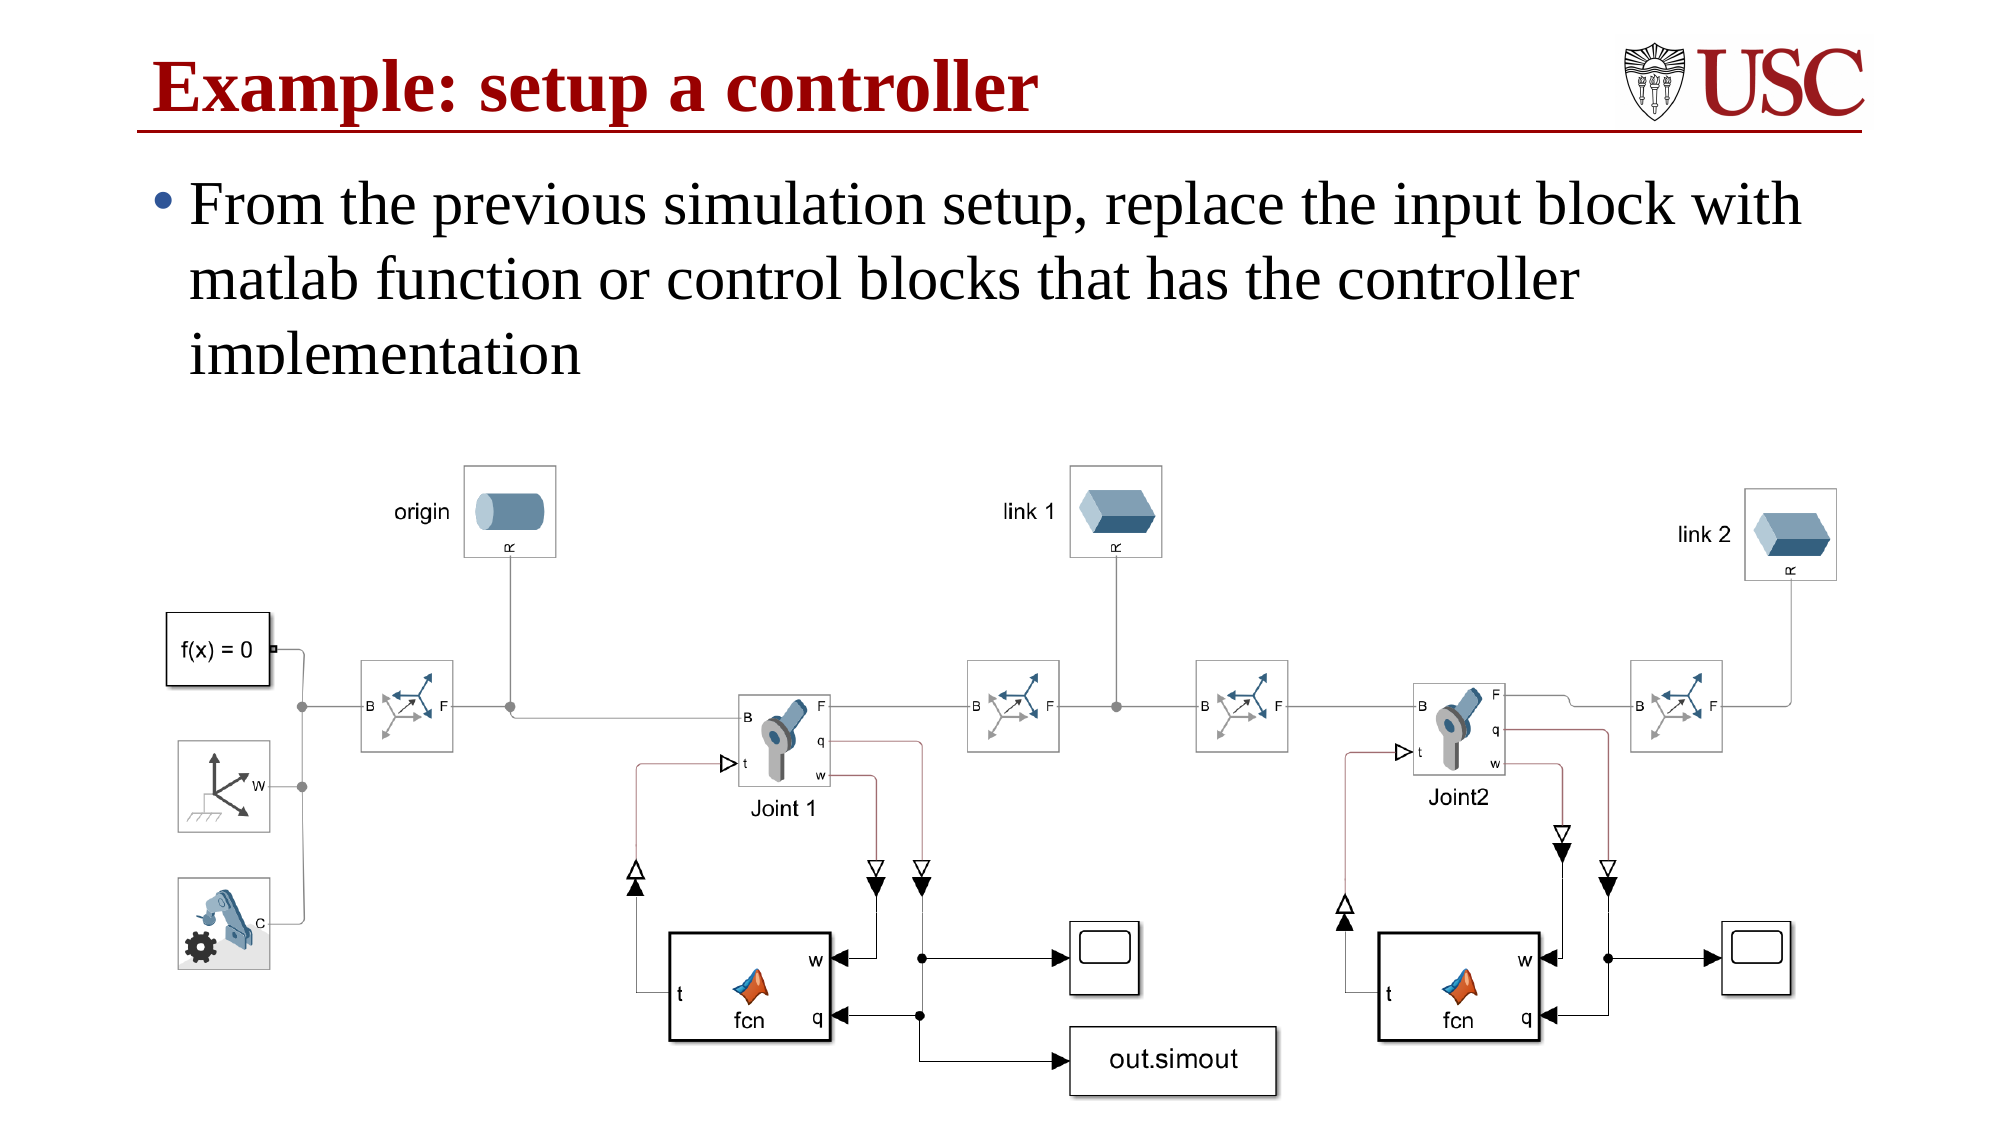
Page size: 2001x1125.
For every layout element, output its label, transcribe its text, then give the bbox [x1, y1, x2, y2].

picture [123, 374, 1930, 1125]
list From the previous simulation setup, replace the input block with matlab function or control blocks that has the controller implementation [137, 155, 1863, 374]
title Example: setup a controller [137, 42, 1863, 132]
picture [1615, 34, 1874, 130]
